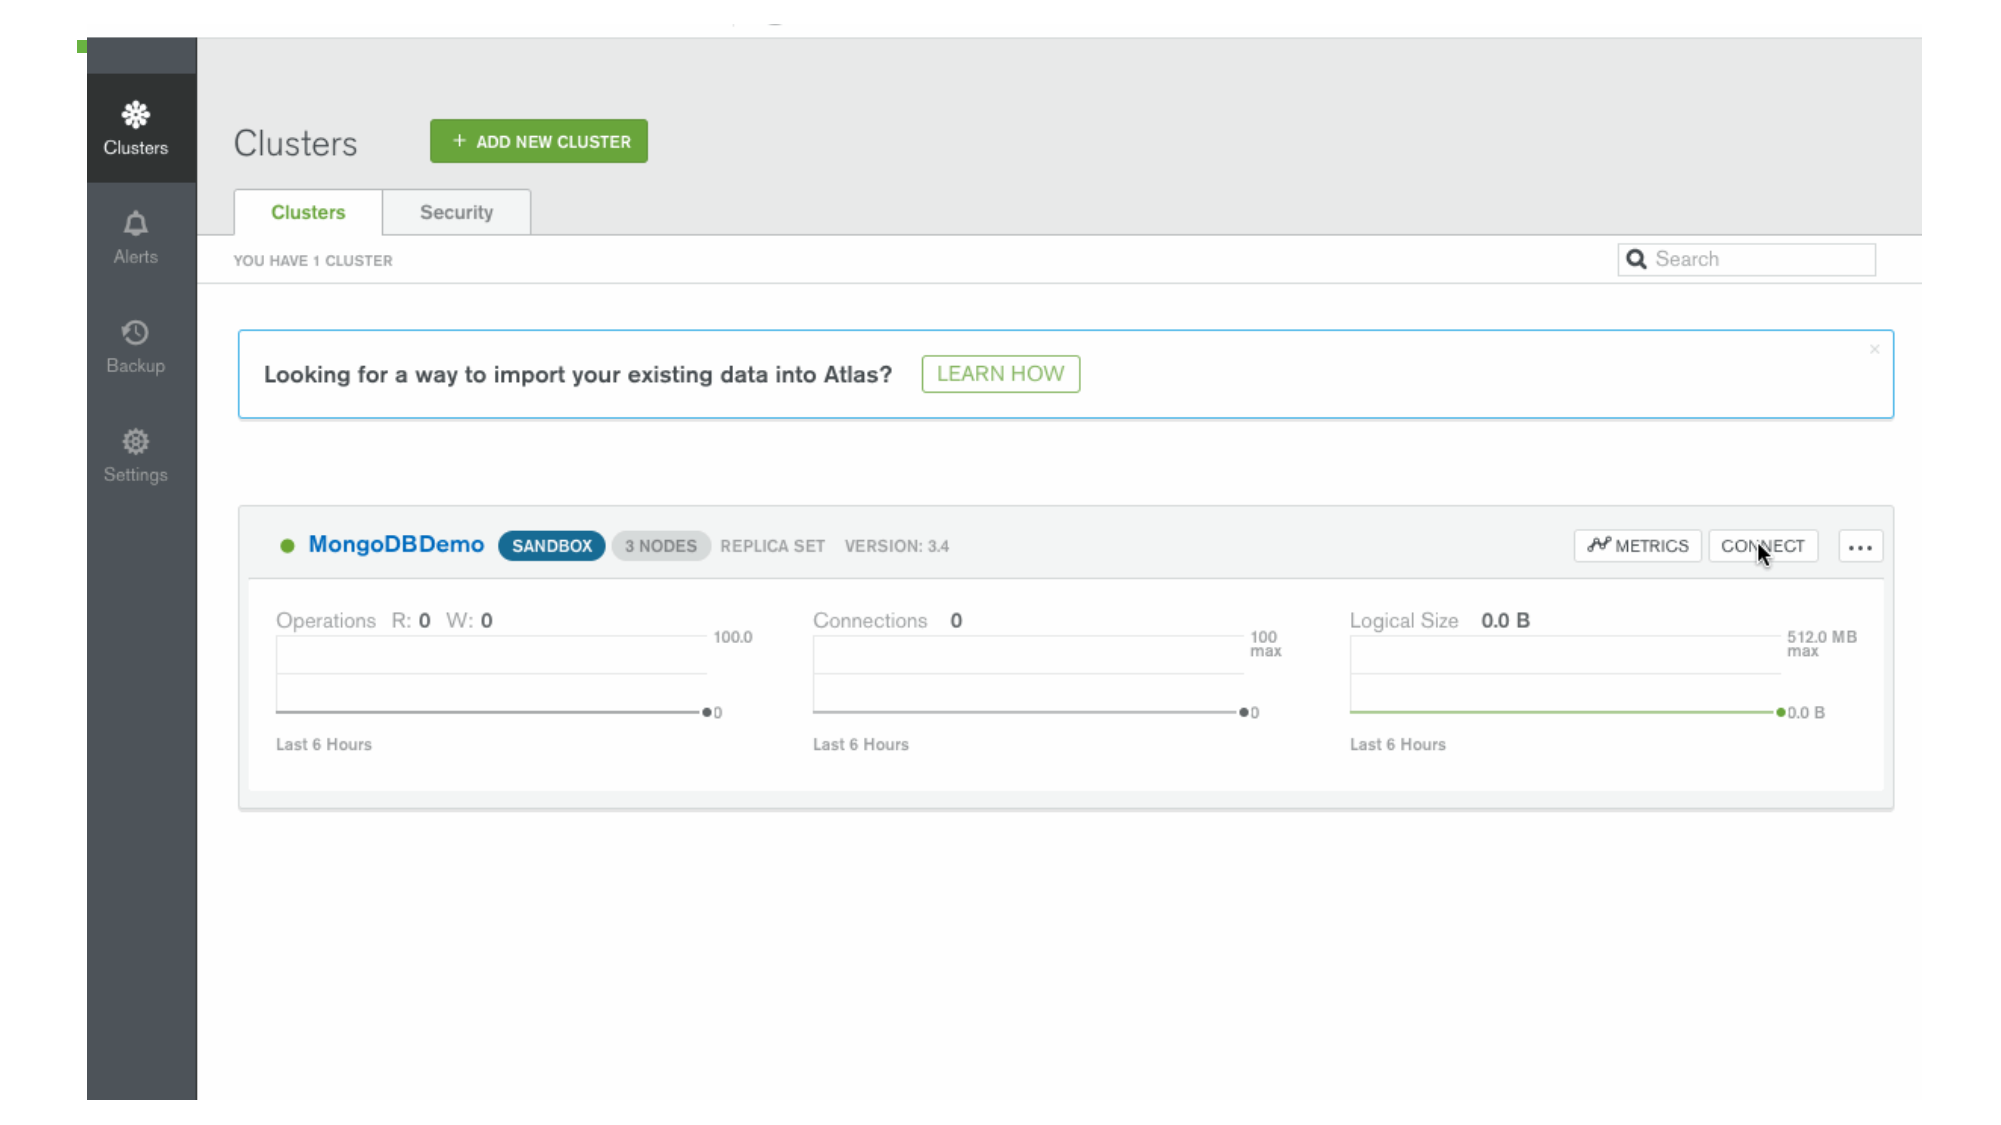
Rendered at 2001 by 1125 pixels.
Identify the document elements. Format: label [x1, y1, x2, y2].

picture [87, 24, 1922, 1101]
